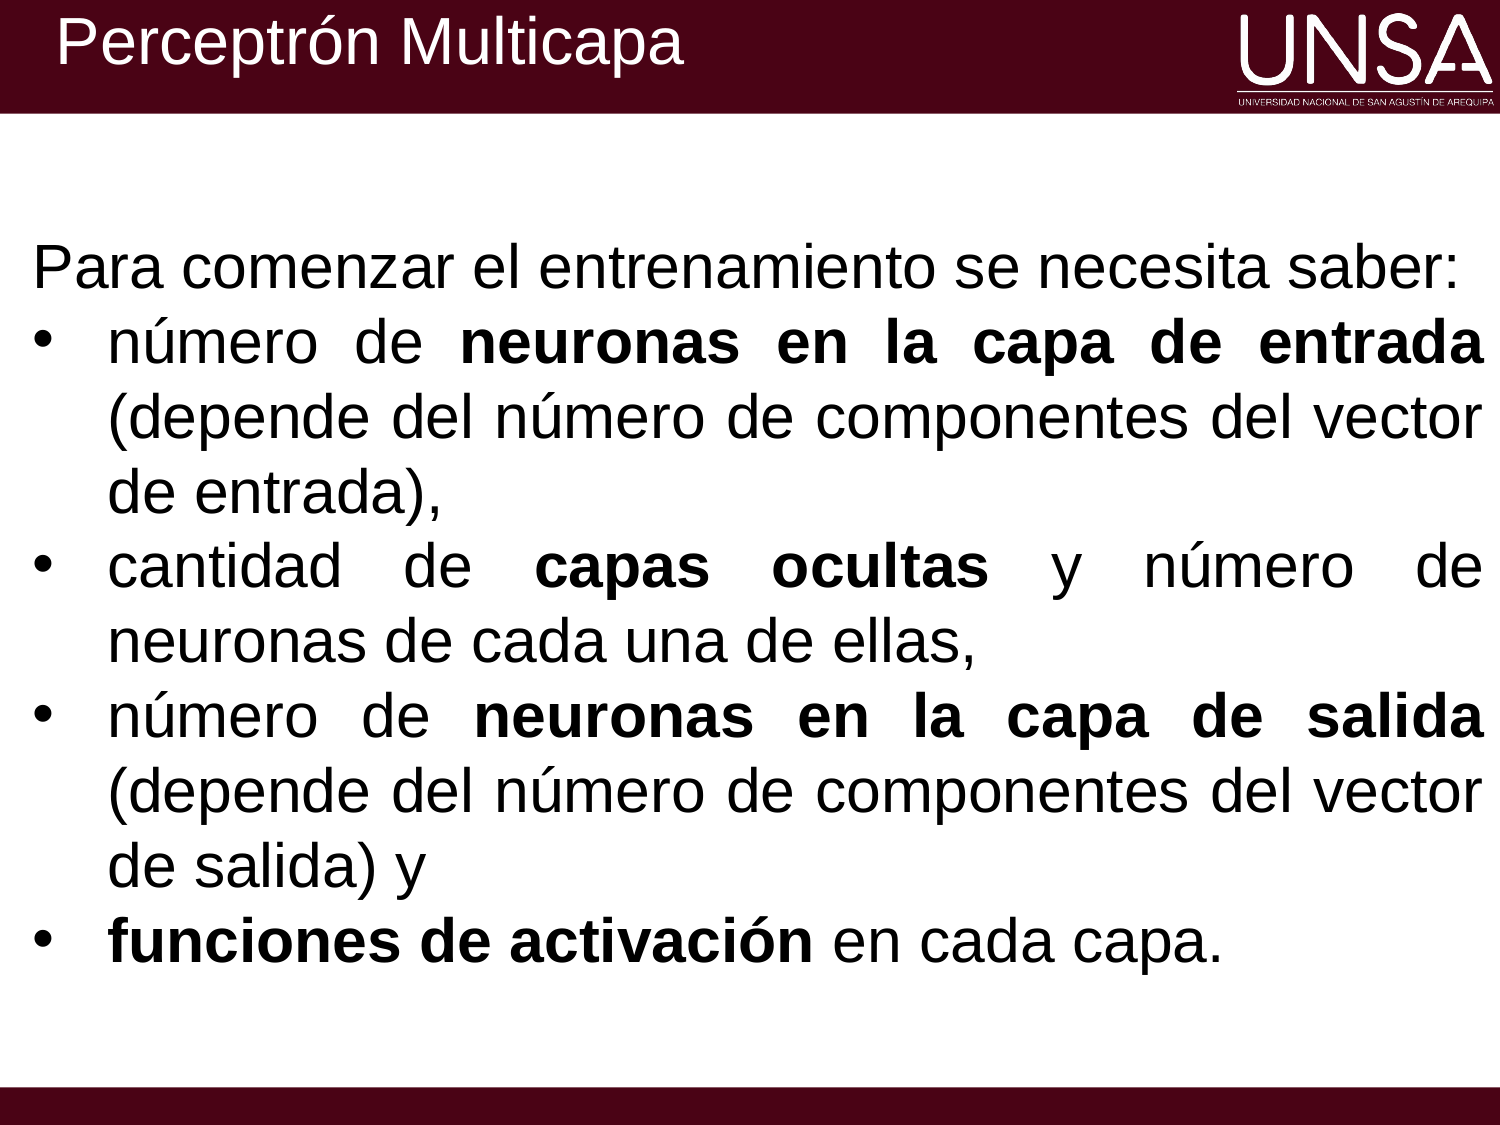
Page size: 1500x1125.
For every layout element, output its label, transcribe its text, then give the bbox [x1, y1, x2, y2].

text_box Para comenzar el entrenamiento se necesita saber: número de neuronas en la capa de entrada (depende del número de componentes del vector de entrada), cantidad de capas ocultas y número de neuronas de cada una de ellas, número de neuronas en la capa de salida (depende del número de componentes del vector de salida) y funciones de activación en cada capa. [0, 218, 1500, 638]
picture [1237, 13, 1494, 106]
text_box Perceptrón Multicapa [41, 19, 1147, 114]
